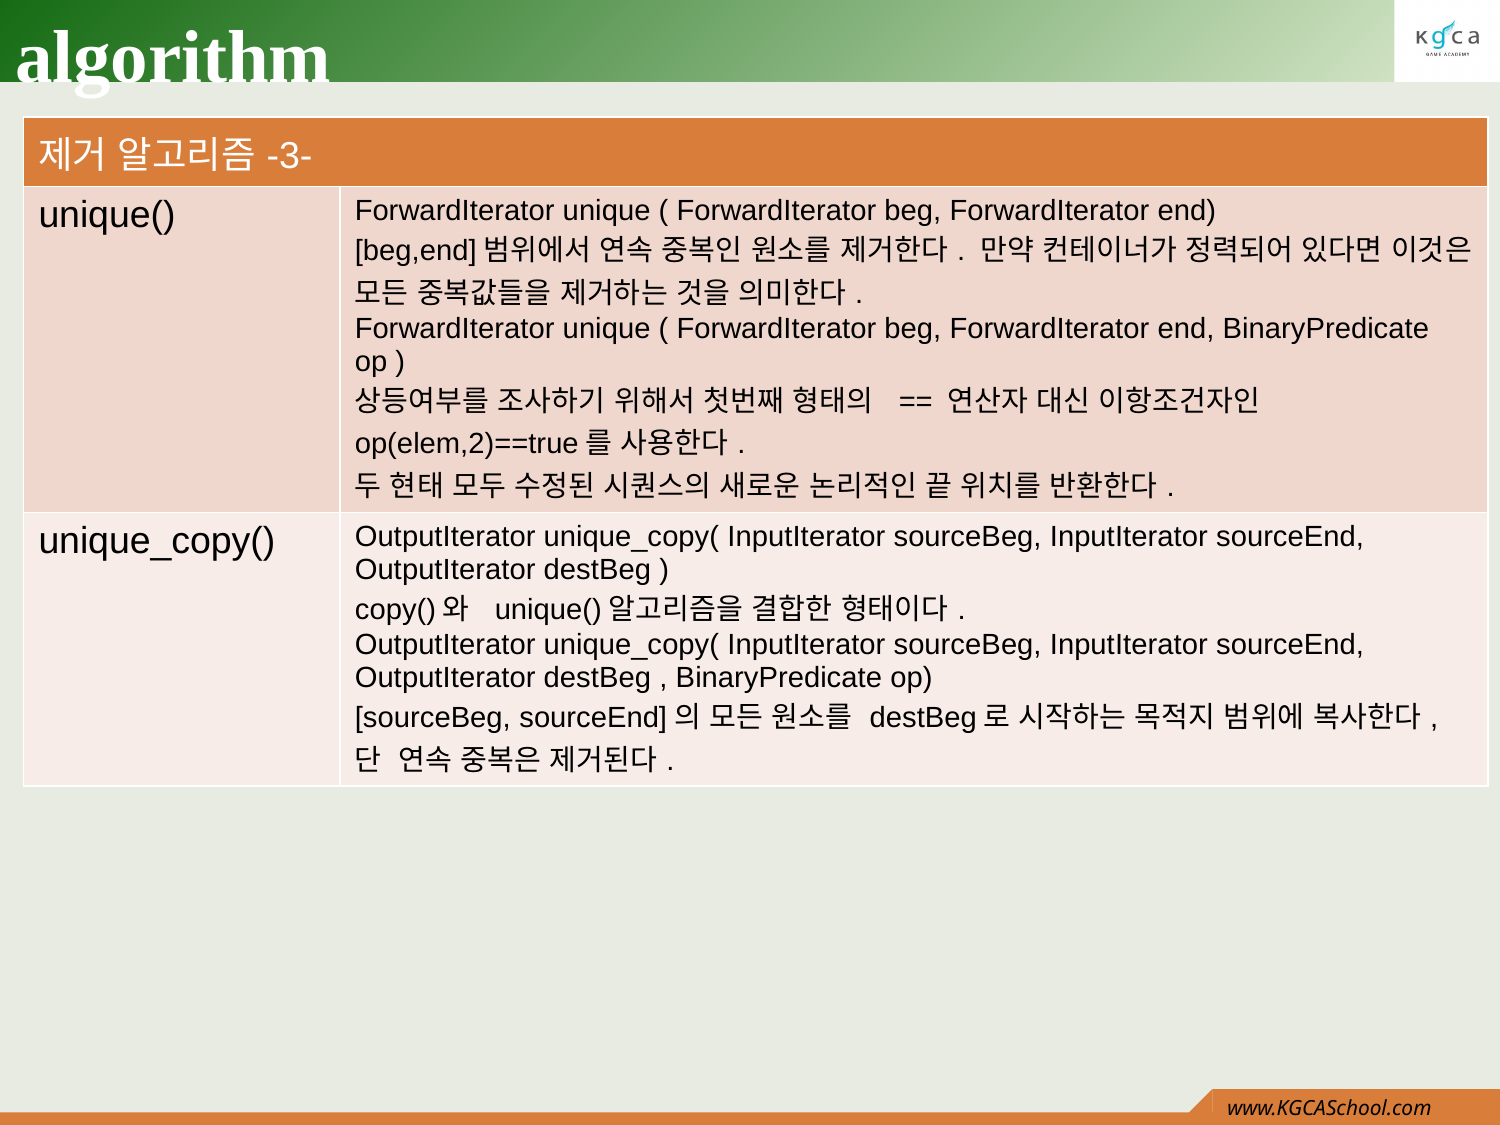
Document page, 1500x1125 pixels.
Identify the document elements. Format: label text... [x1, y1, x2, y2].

table_cell unique() [24, 187, 339, 512]
table_header 제거 알고리즘-3- [24, 118, 1487, 186]
picture [1394, 0, 1500, 82]
table_cell unique_copy() [24, 513, 339, 785]
title algorithm [0, 0, 1350, 106]
table_cell ForwardIterator unique ( ForwardIterator beg, ForwardIterator end) [beg,end]범위에서 연속 중복인 원소를 제거한다. 만약 컨테이너가 정력되어 있다면 이것은 모든 중복값들을 제거하는 것을 의미한다. ForwardIterator unique ( ForwardIterator beg, ForwardIterator end, BinaryPredicate op ) 상등여부를 조사하기 위해서 첫번째 형태의 == 연산자 대신 이항조건자인 op(elem,2)==true를 사용한다. 두 현태 모두 수정된 시퀀스의 새로운 논리적인 끝 위치를 반환한다. [341, 187, 1487, 512]
table_cell OutputIterator unique_copy( InputIterator sourceBeg, InputIterator sourceEnd, OutputIterator destBeg ) copy()와 unique()알고리즘을 결합한 형태이다. OutputIterator unique_copy( InputIterator sourceBeg, InputIterator sourceEnd, OutputIterator destBeg , BinaryPredicate op) [sourceBeg, sourceEnd]의 모든 원소를 destBeg로 시작하는 목적지 범위에 복사한다, 단 연속 중복은 제거된다. [341, 513, 1487, 785]
